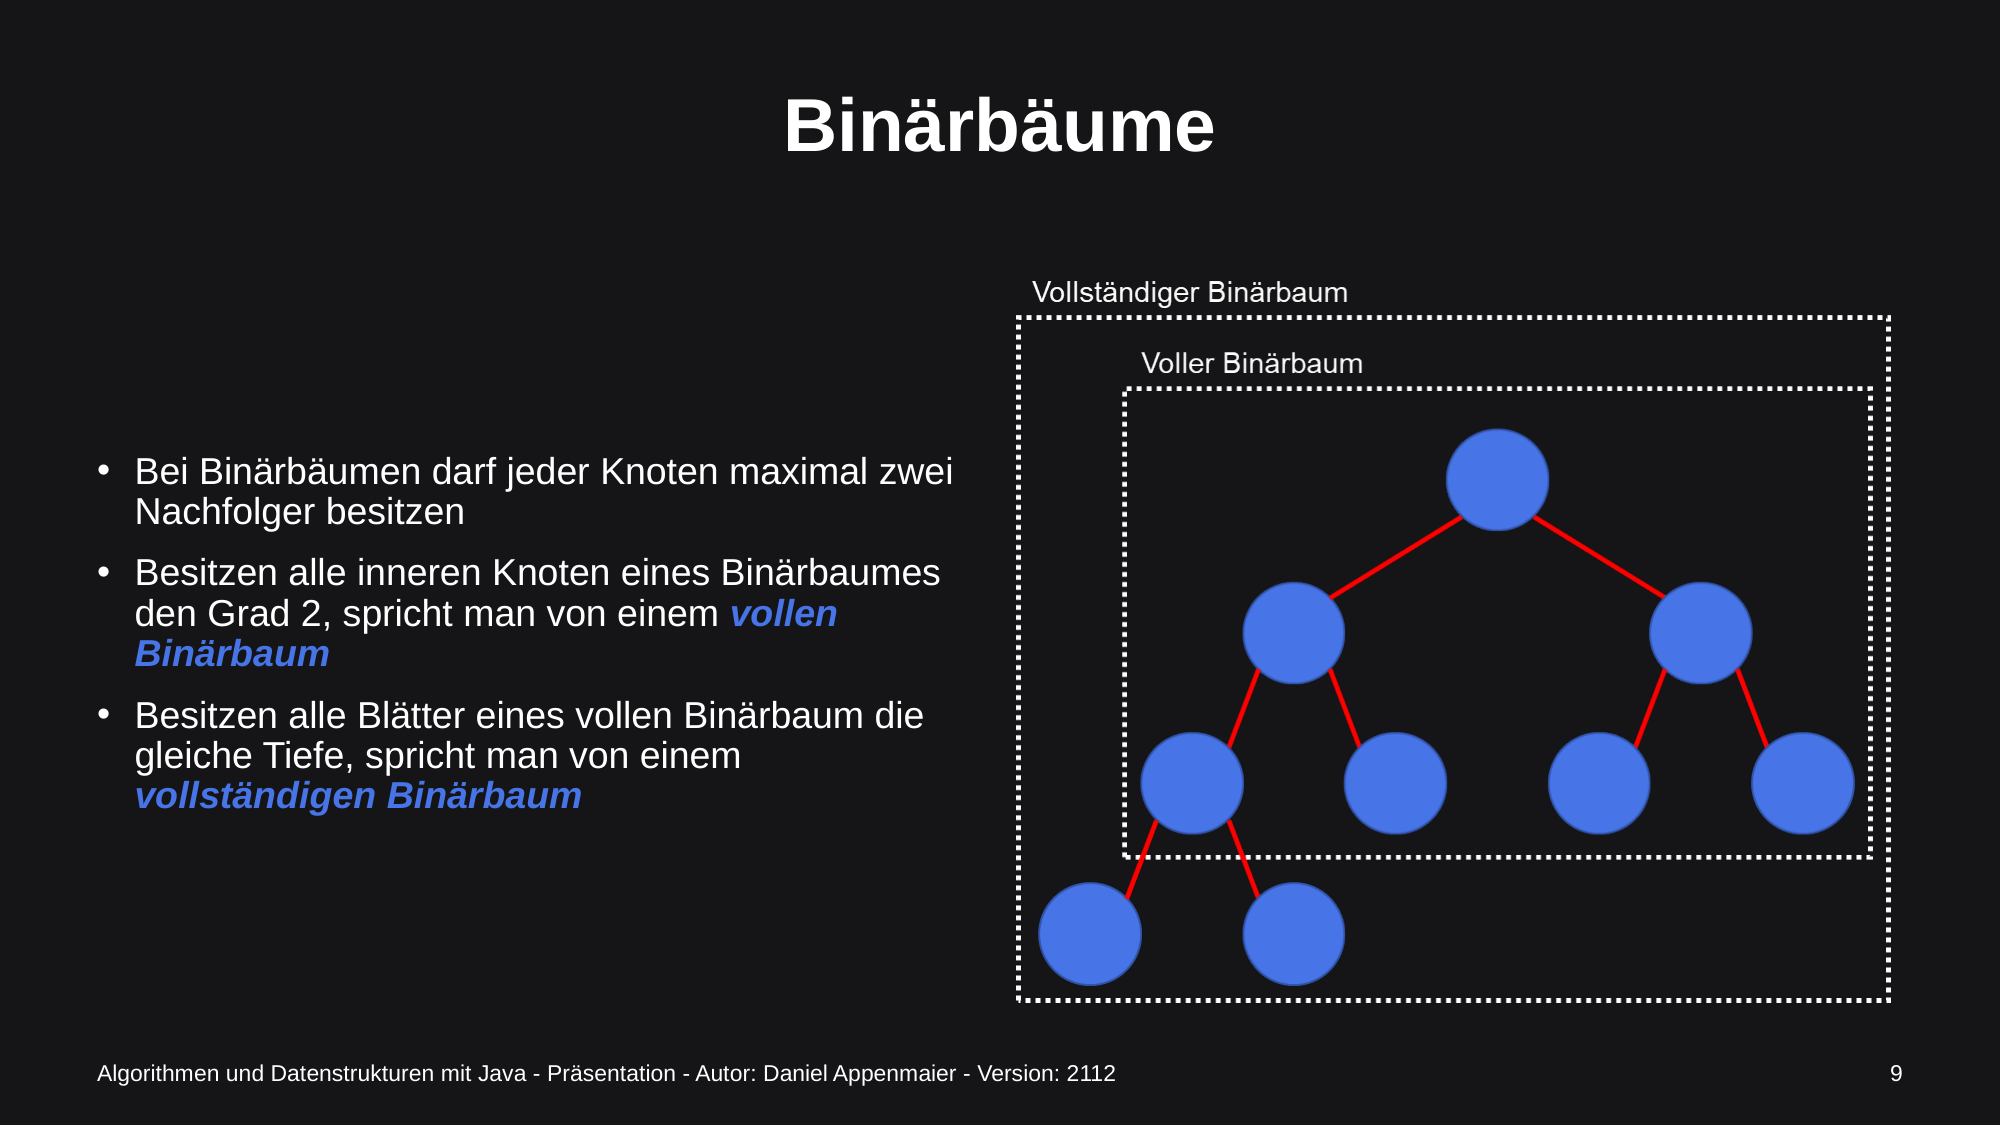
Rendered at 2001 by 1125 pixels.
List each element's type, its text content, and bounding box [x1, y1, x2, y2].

slide_number 9 [1798, 1042, 1918, 1103]
list Bei Binärbäumen darf jeder Knoten maximal zwei Nachfolger besitzen Besitzen alle inneren Knoten eines Binärbaumes den Grad 2, spricht man von einem vollen Binärbaum Besitzen alle Blätter eines vollen Binärbaum die gleiche Tiefe, spricht man von einem vollständigen Binärbaum [82, 255, 988, 1014]
title Binärbäume [80, 36, 1920, 220]
footer Algorithmen und Datenstrukturen mit Java - Präsentation - Autor: Daniel Appenmaier - Version: 2112 [82, 1042, 1798, 1103]
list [1014, 265, 1891, 1003]
